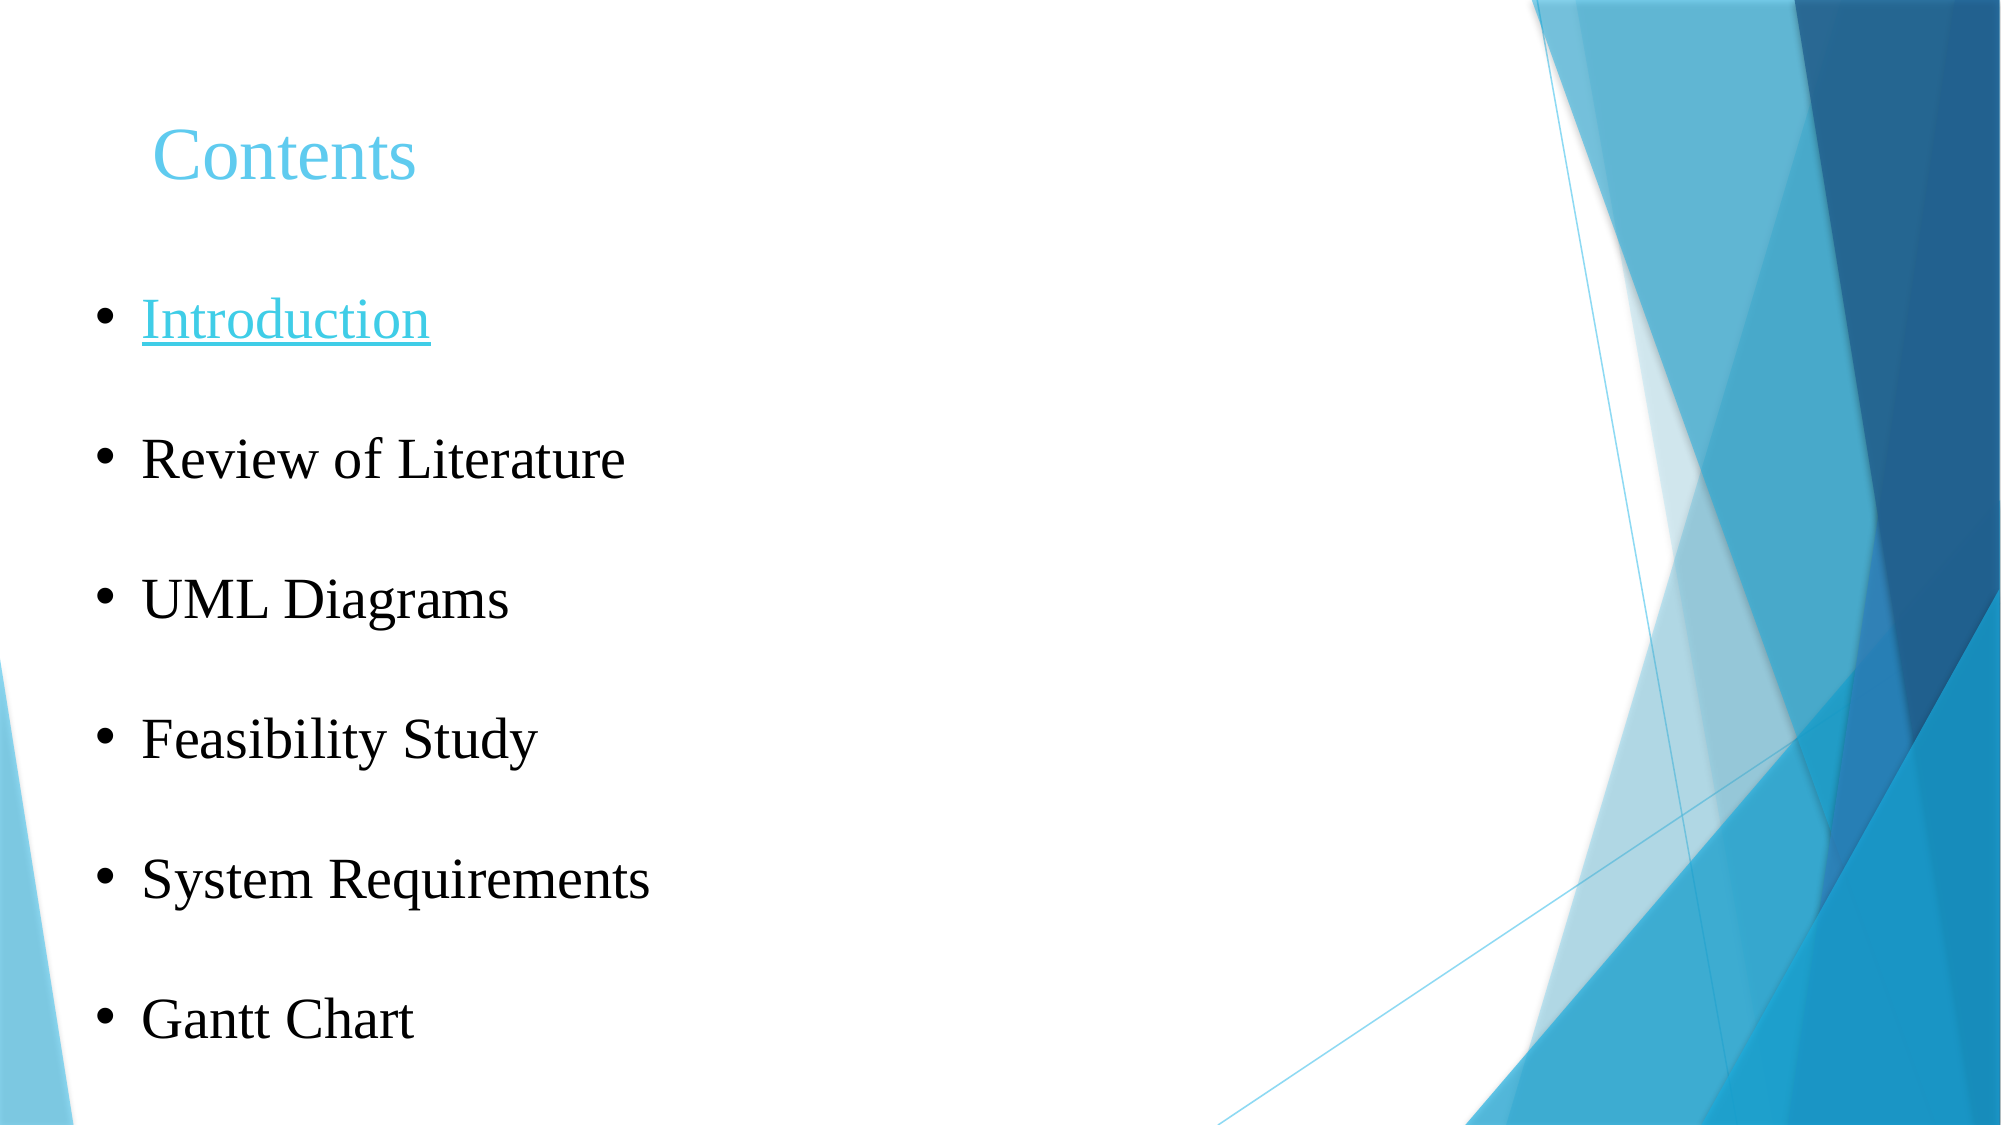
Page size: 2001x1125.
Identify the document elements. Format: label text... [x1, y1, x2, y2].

text_box Introduction Review of Literature UML Diagrams Feasibility Study System Requirements Gantt Chart [80, 203, 1183, 1103]
text_box Contents [137, 97, 469, 202]
